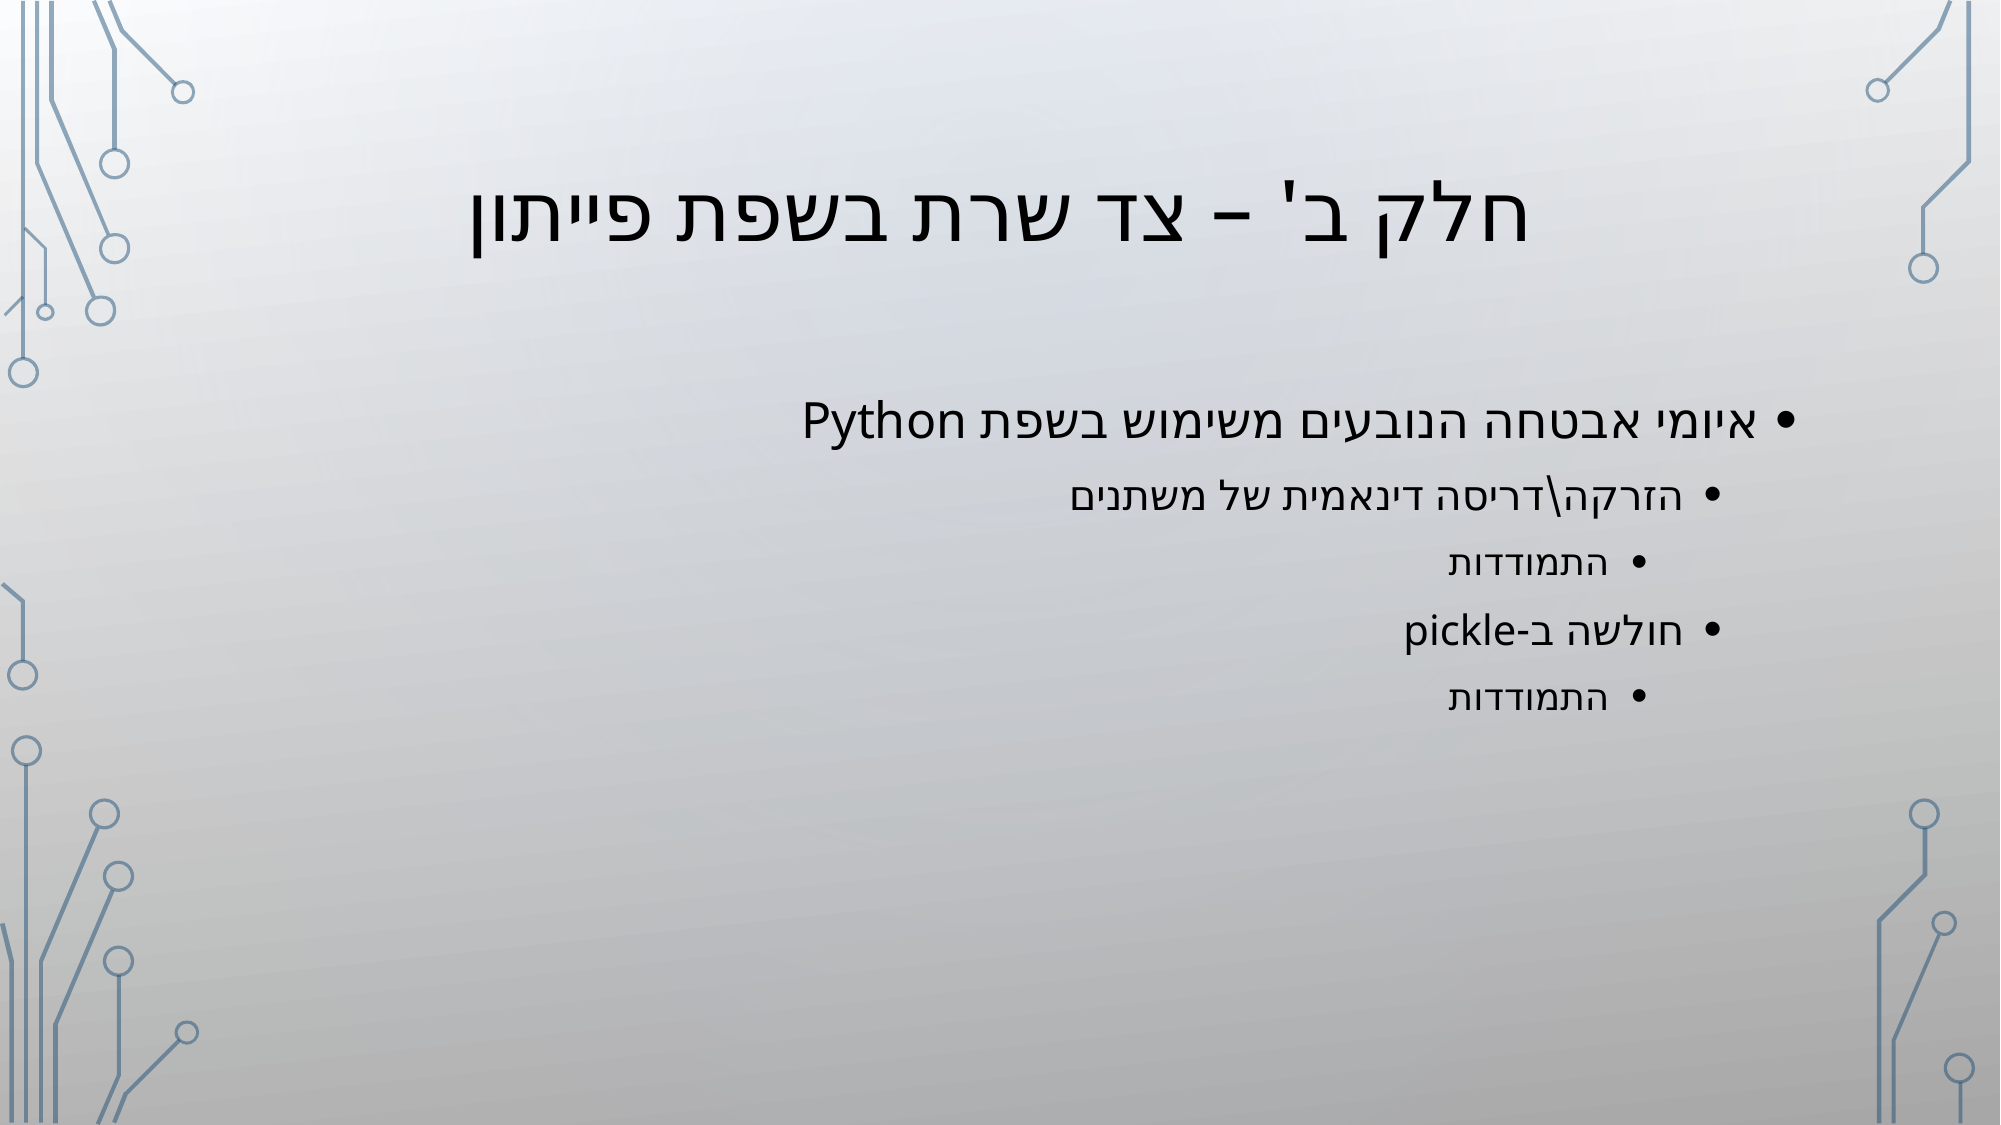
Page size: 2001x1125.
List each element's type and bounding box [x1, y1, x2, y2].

text_box [0, 0, 201, 1125]
picture [201, 0, 2000, 1125]
text_box [1863, 0, 1976, 1124]
